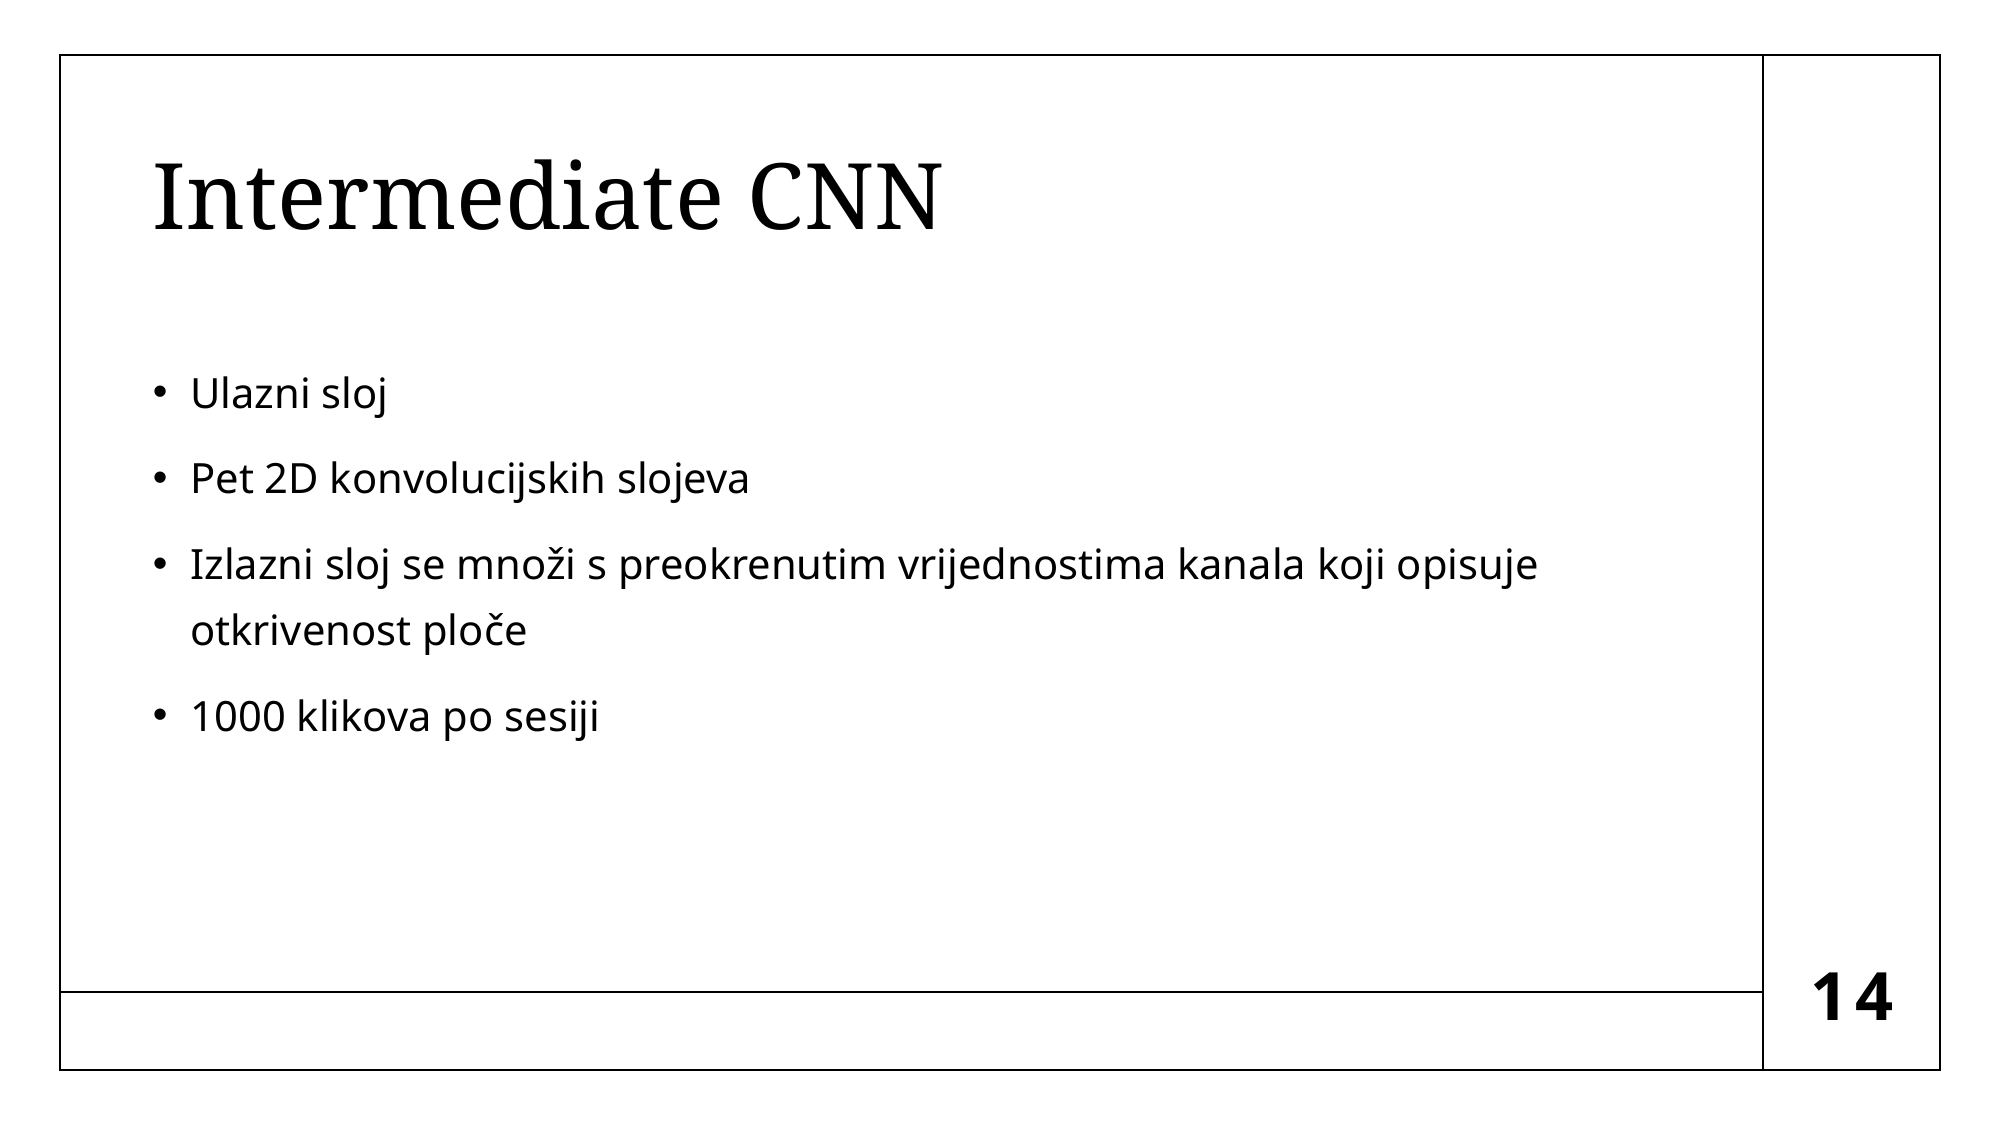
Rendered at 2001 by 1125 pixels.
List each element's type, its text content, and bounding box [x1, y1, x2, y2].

title Intermediate CNN [138, 90, 1695, 309]
slide_number 14 [1774, 964, 1931, 1034]
list Ulazni sloj Pet 2D konvolucijskih slojeva Izlazni sloj se množi s preokrenutim vrijednostima kanala koji opisuje otkrivenost ploče 1000 klikova po sesiji [138, 343, 1695, 959]
